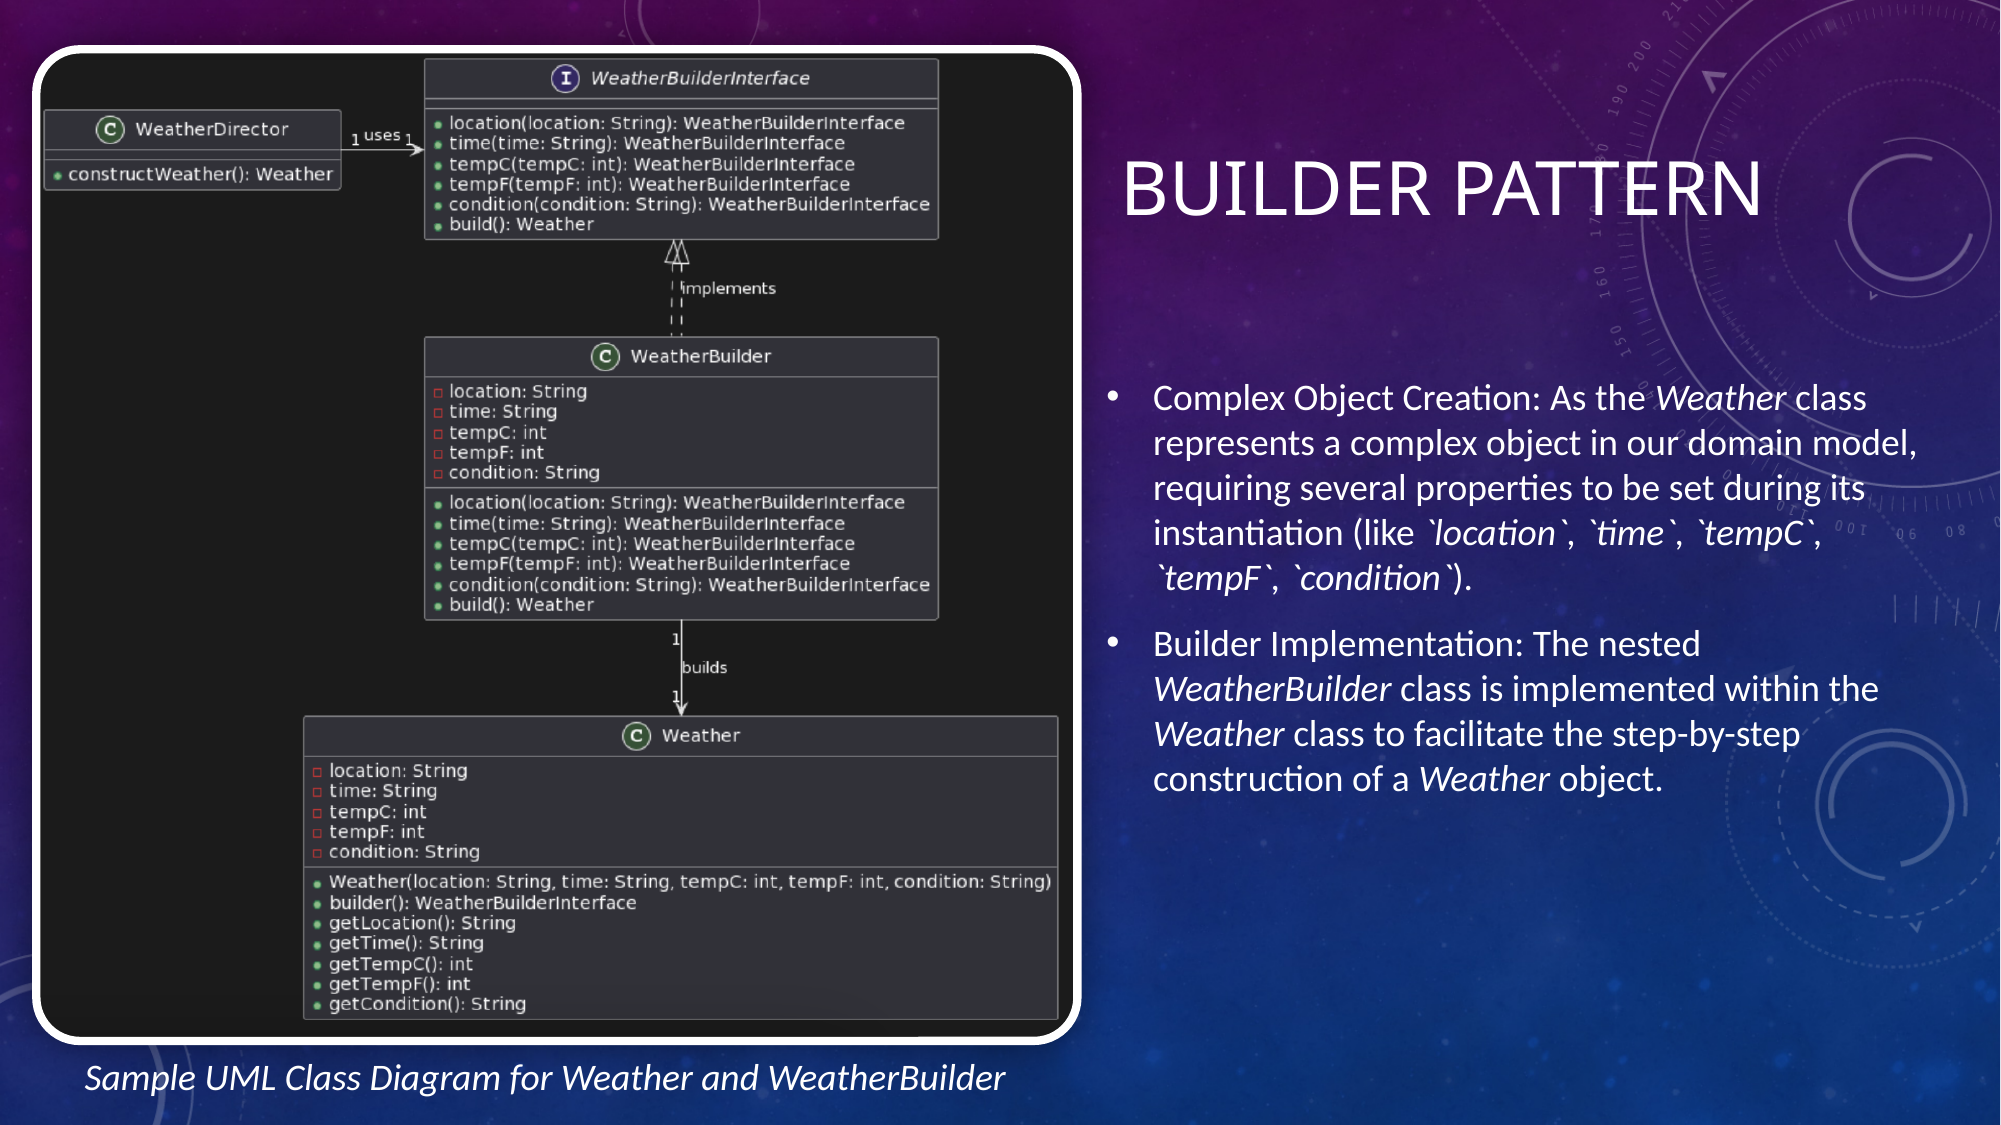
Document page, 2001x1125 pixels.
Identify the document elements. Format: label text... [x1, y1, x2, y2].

text_box Sample UML Class Diagram for Weather and WeatherBuilder [69, 1054, 1044, 1105]
picture [0, 0, 2001, 1125]
list Complex Object Creation: As the Weather class represents a complex object in our domain model, requiring several properties to be set during its instantiation (like `location`, `time`, `tempC`, `tempF`, `condition`). Builder Implementation: The nested WeatherBuilder class is implemented within the Weather class to facilitate the step-by-step construction of a Weather object. [1109, 320, 1936, 918]
title Builder pattern [1105, 51, 1895, 320]
